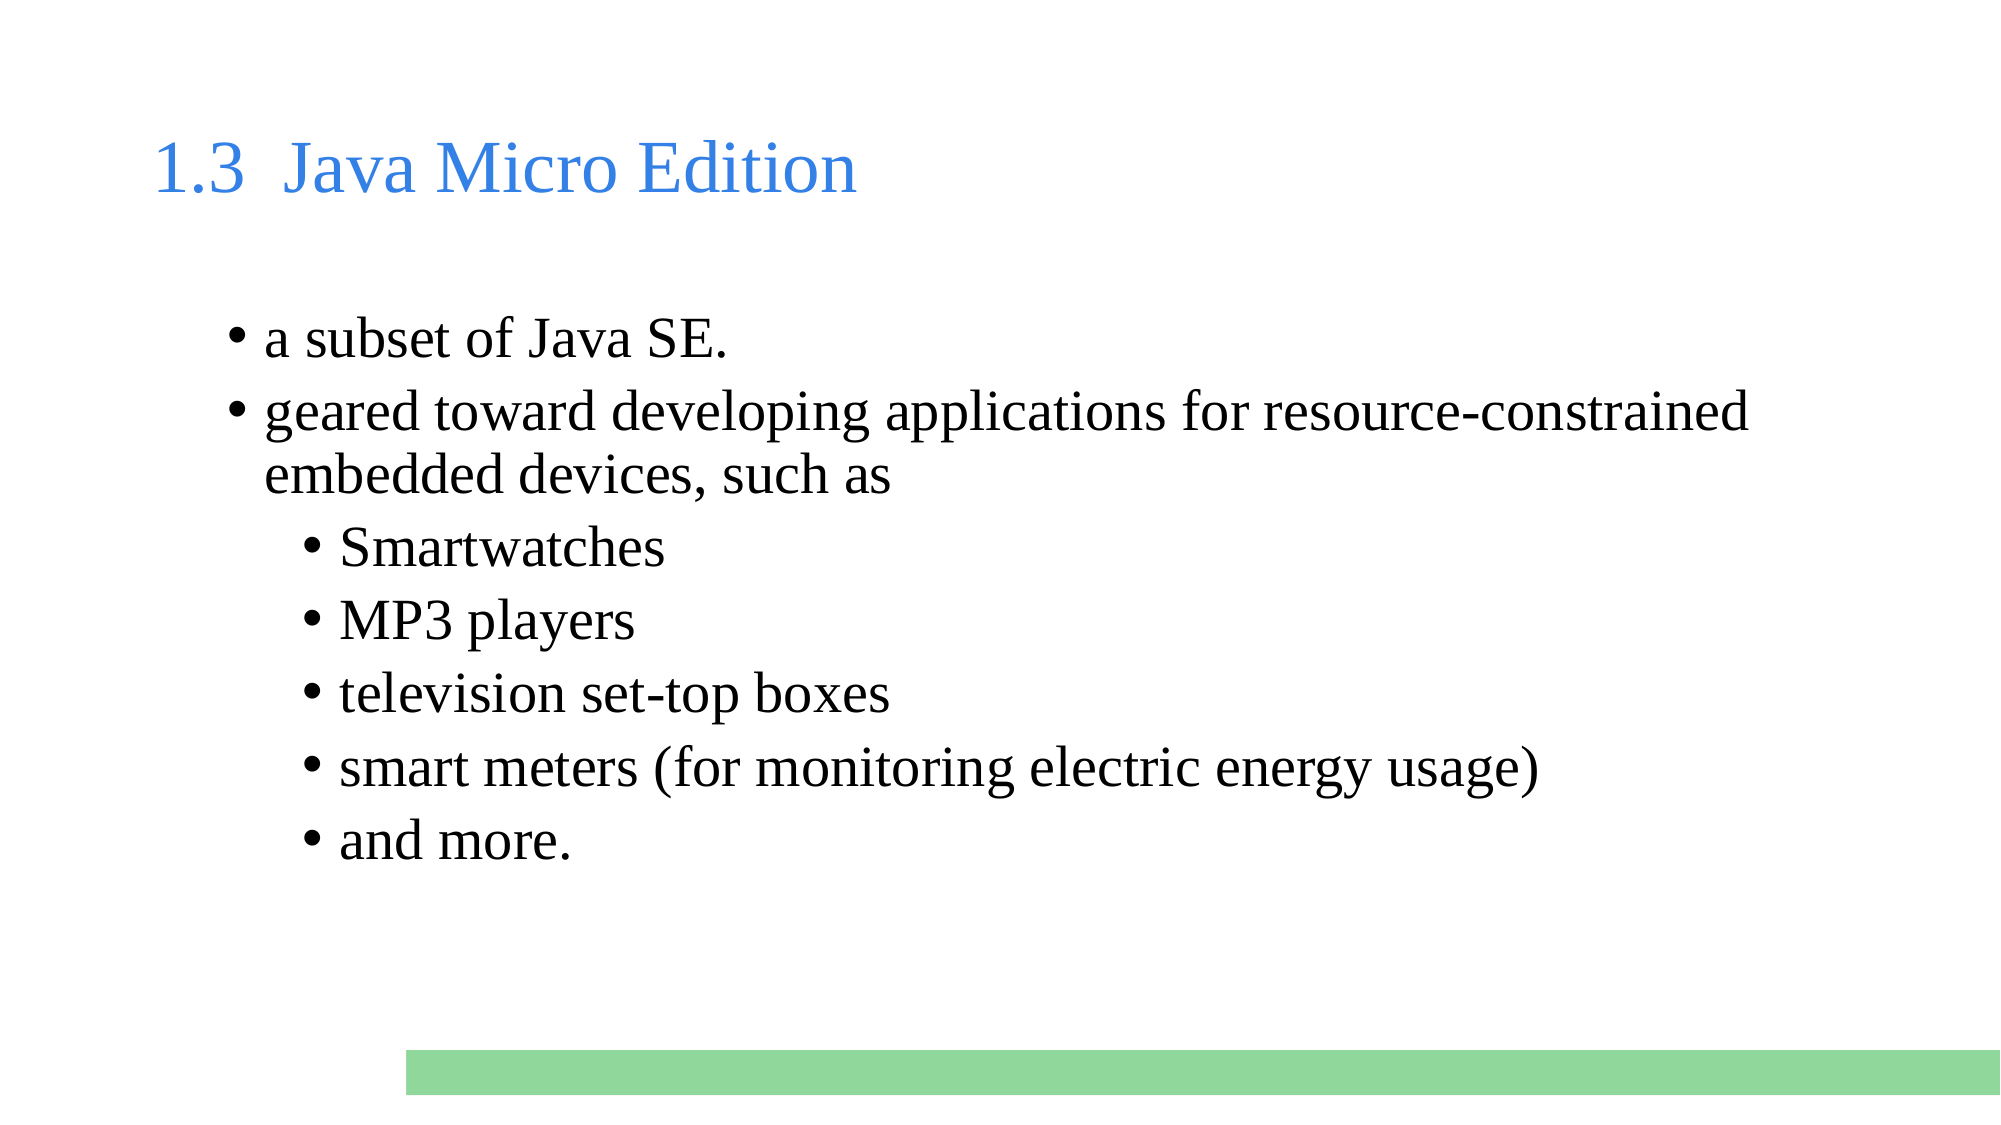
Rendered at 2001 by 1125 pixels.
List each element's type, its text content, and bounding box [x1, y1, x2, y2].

list a subset of Java SE. geared toward developing applications for resource-constrained embedded devices, such as Smartwatches MP3 players television set-top boxes smart meters (for monitoring electric energy usage) and more. [137, 299, 1863, 1014]
title 1.3 Java Micro Edition [137, 59, 1863, 278]
